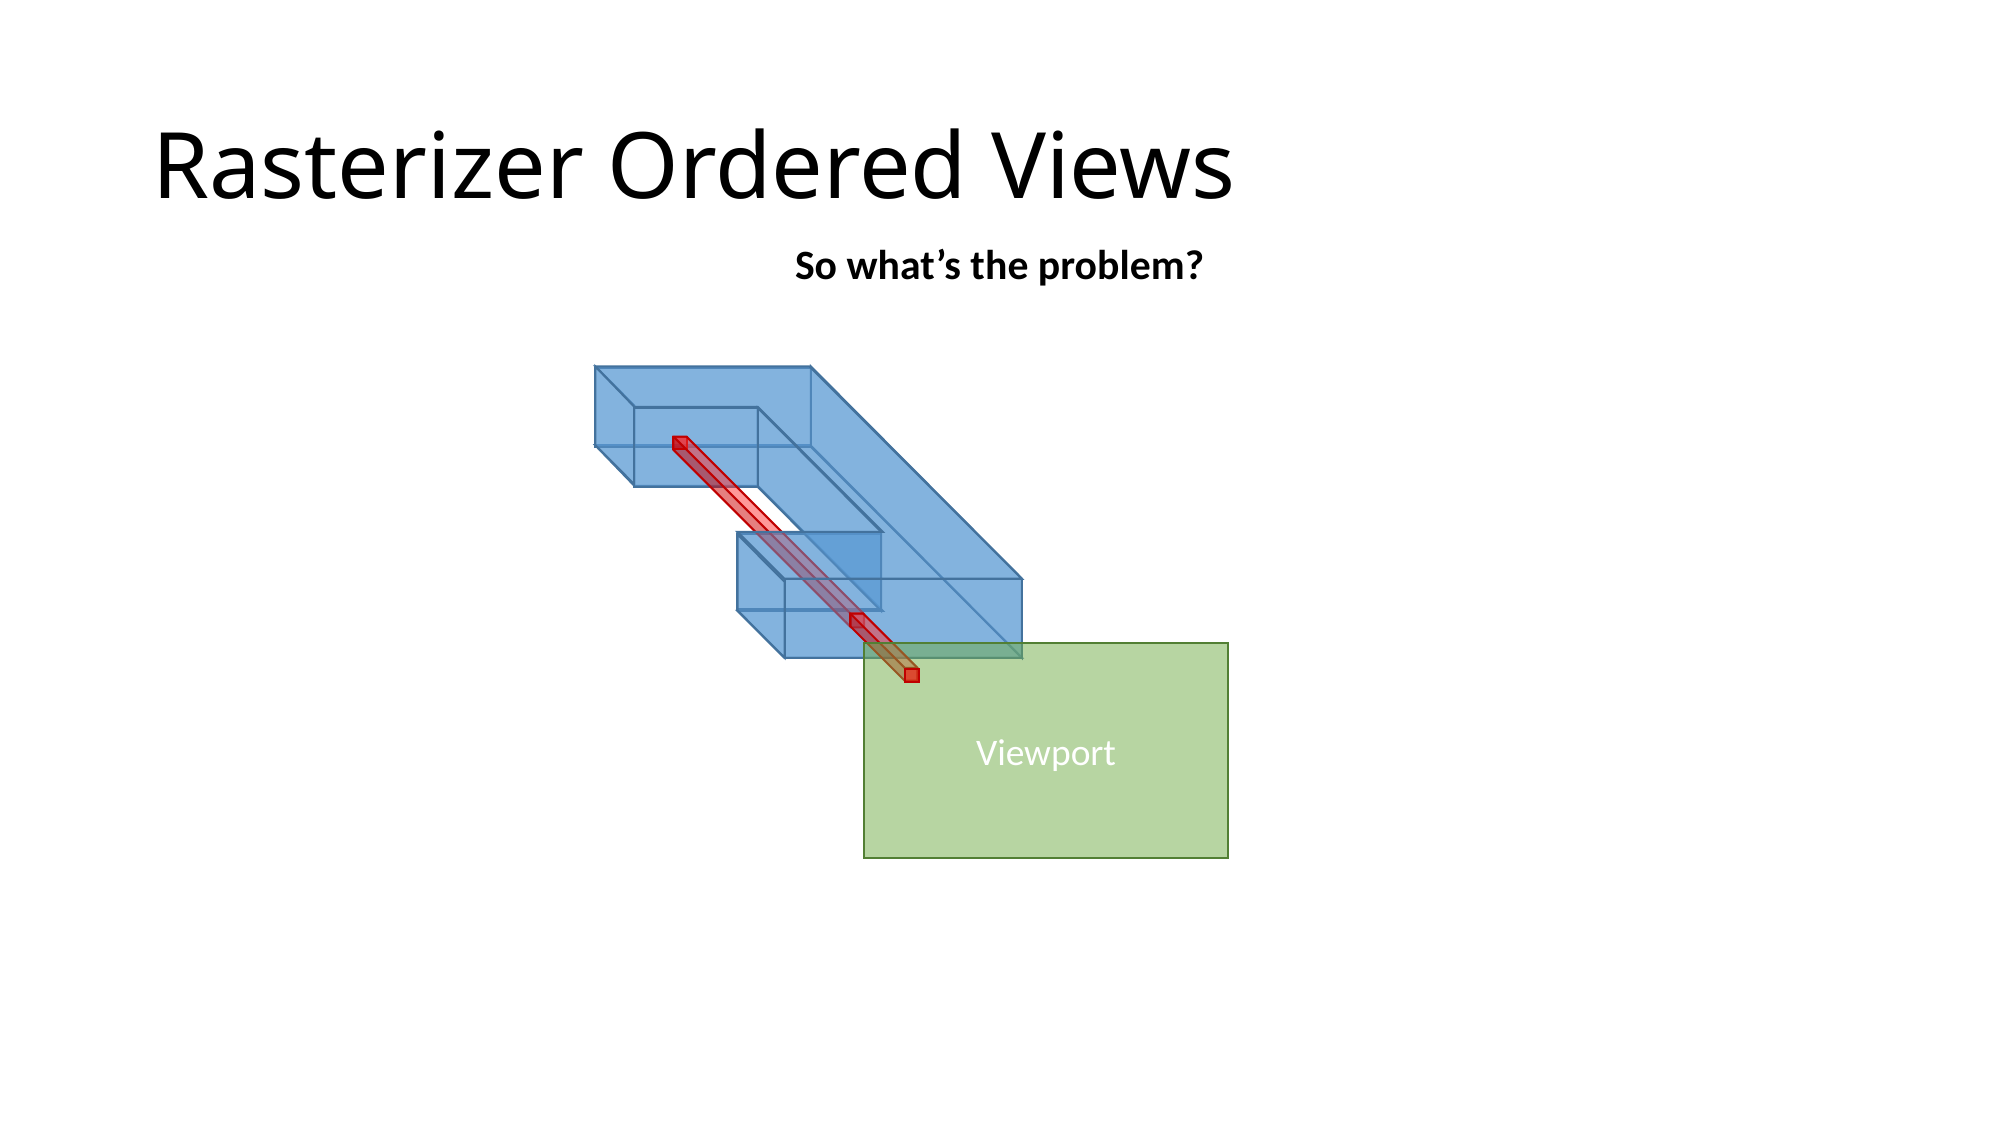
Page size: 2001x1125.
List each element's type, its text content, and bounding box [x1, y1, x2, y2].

text_box So what’s the problem? [780, 230, 1220, 295]
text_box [595, 366, 1229, 858]
title Rasterizer Ordered Views [137, 59, 1863, 278]
